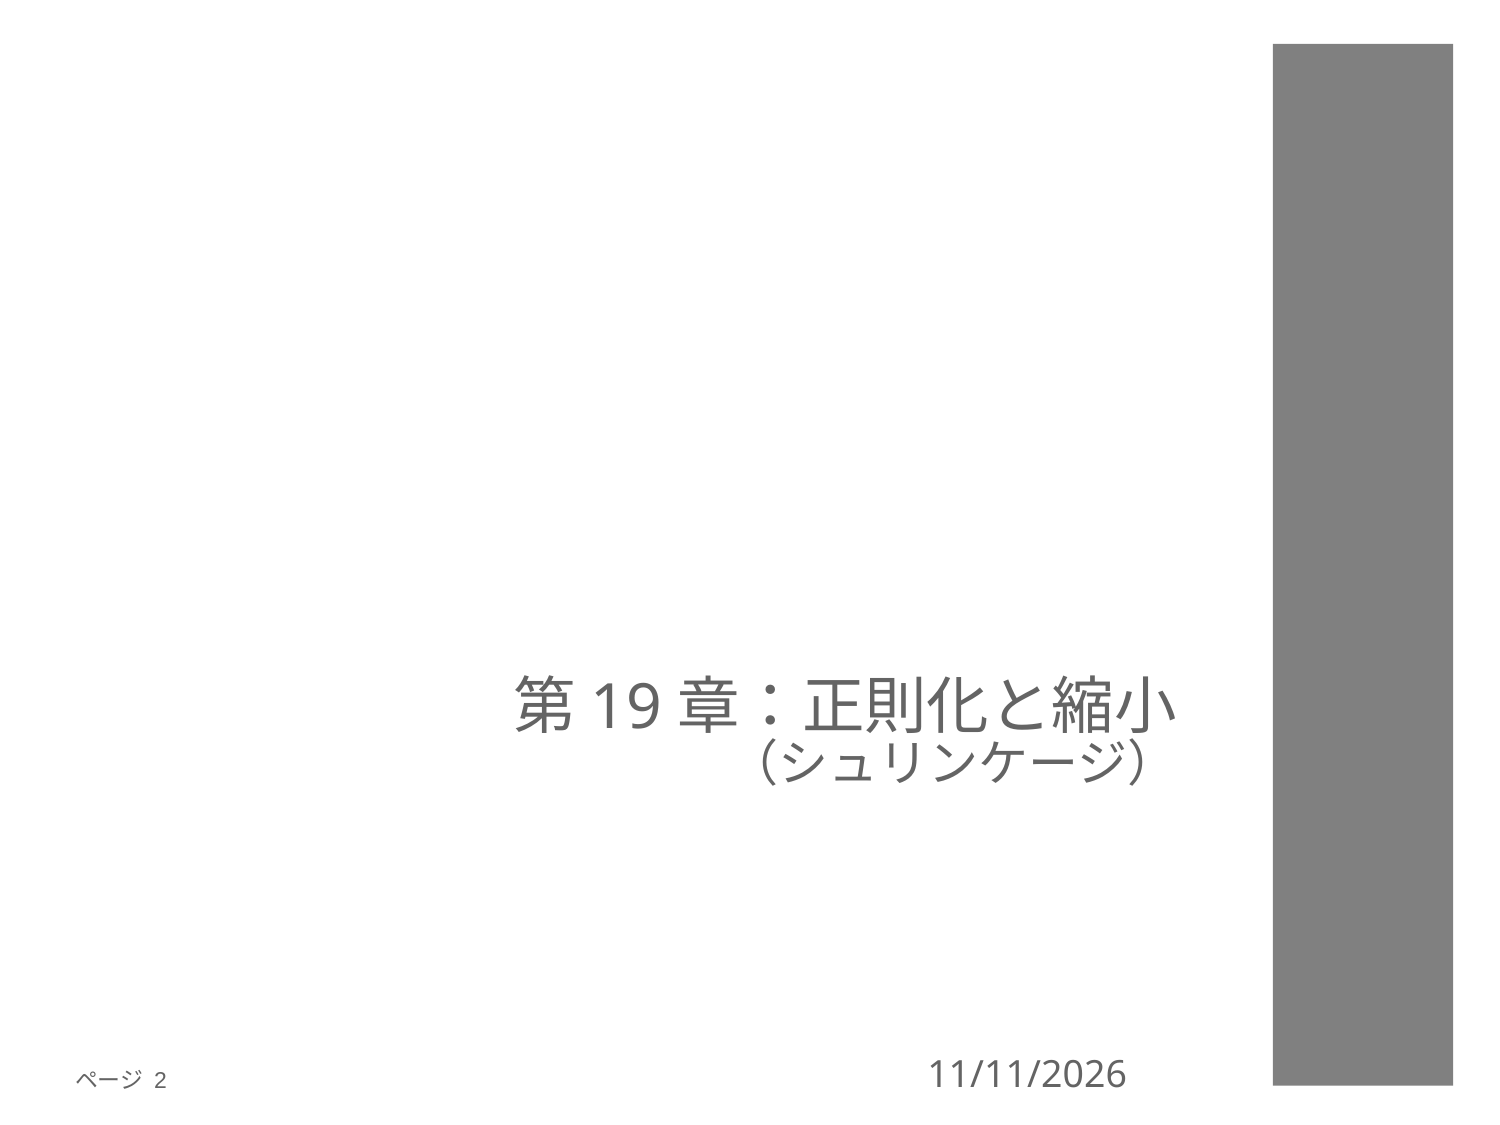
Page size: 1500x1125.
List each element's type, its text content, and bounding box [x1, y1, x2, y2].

footer [28, 1042, 900, 1103]
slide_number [912, 1042, 1179, 1103]
title 第19章：正則化と縮小 （シュリンケージ） [362, 562, 1178, 792]
